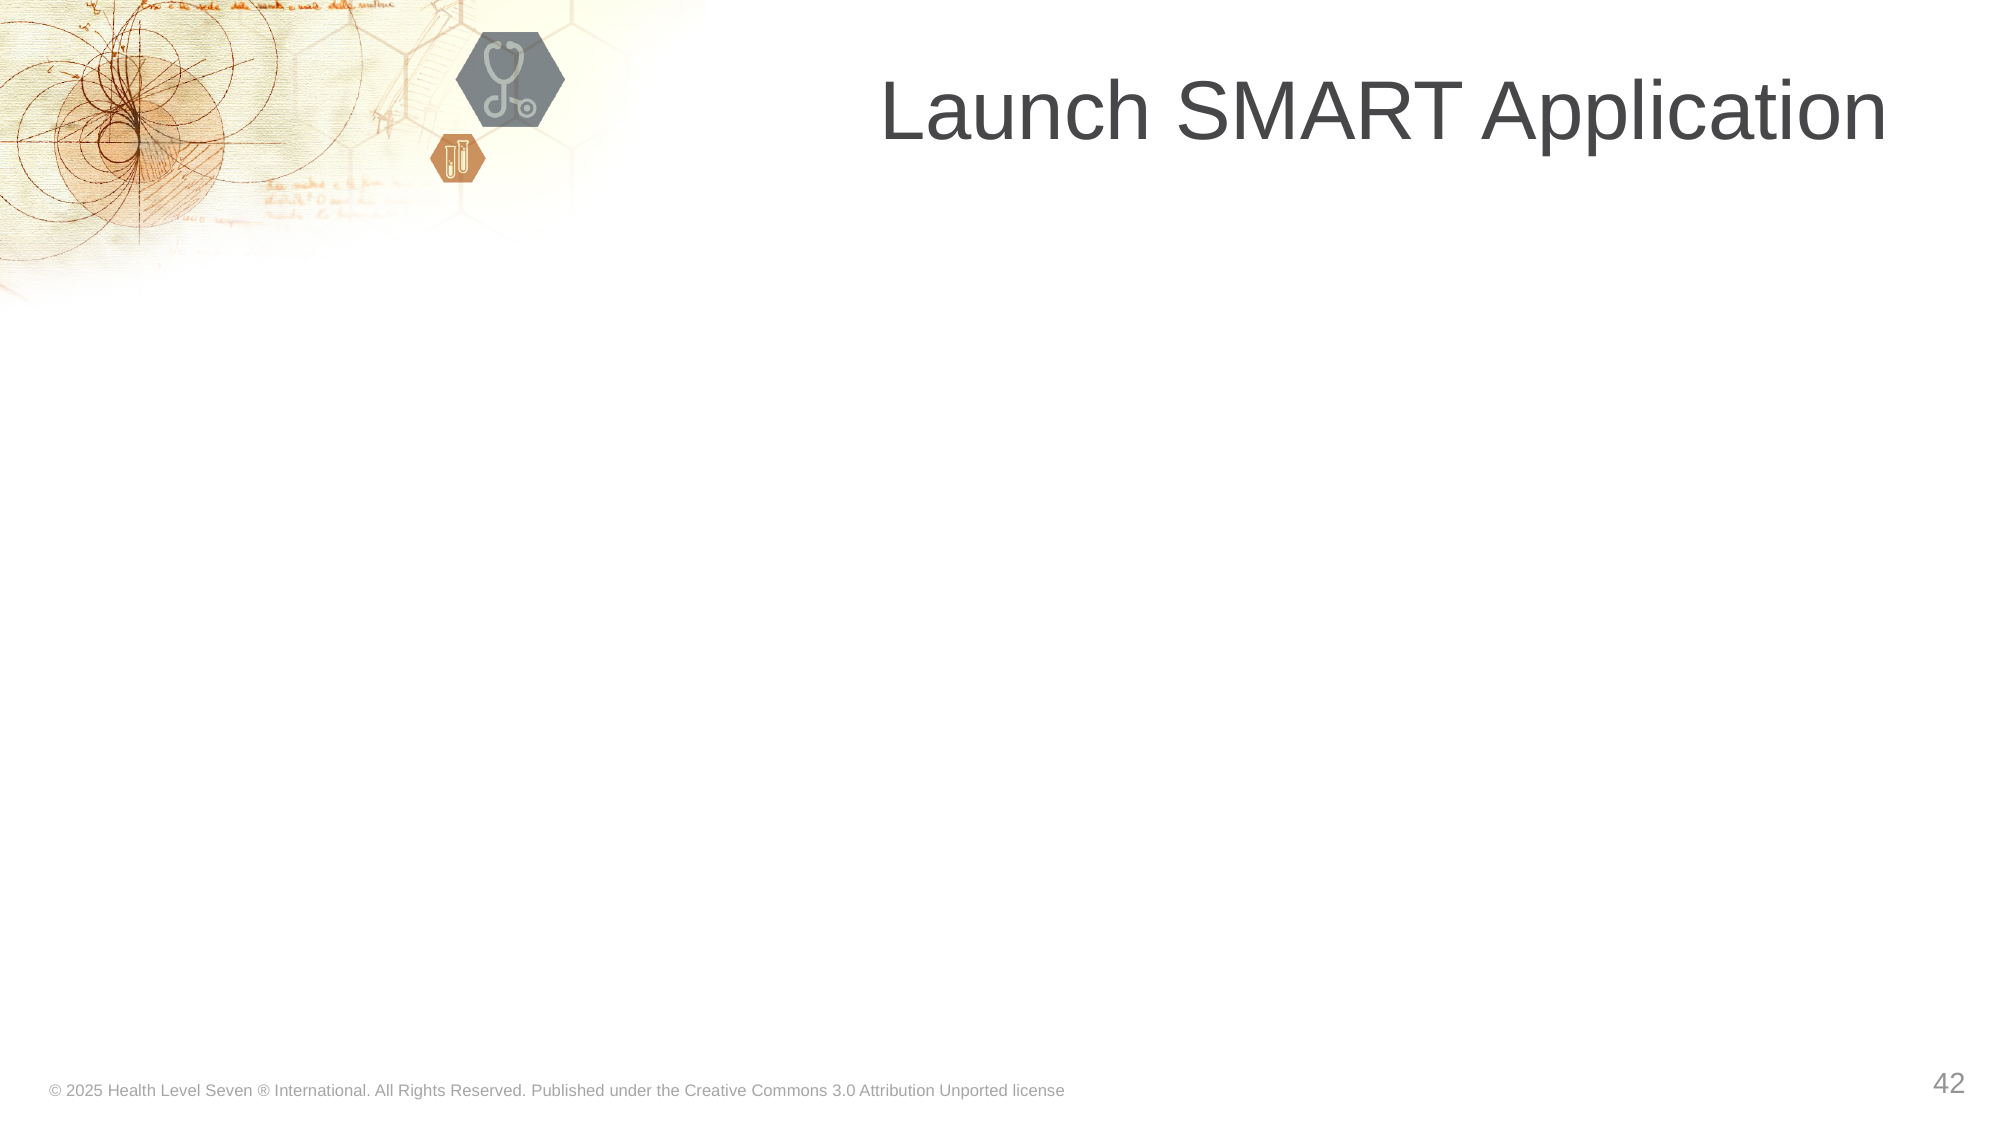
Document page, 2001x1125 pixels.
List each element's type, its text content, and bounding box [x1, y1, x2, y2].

picture [0, 0, 706, 310]
title Launch SMART Application [648, 59, 1904, 188]
slide_number 42 [1515, 1064, 1966, 1125]
